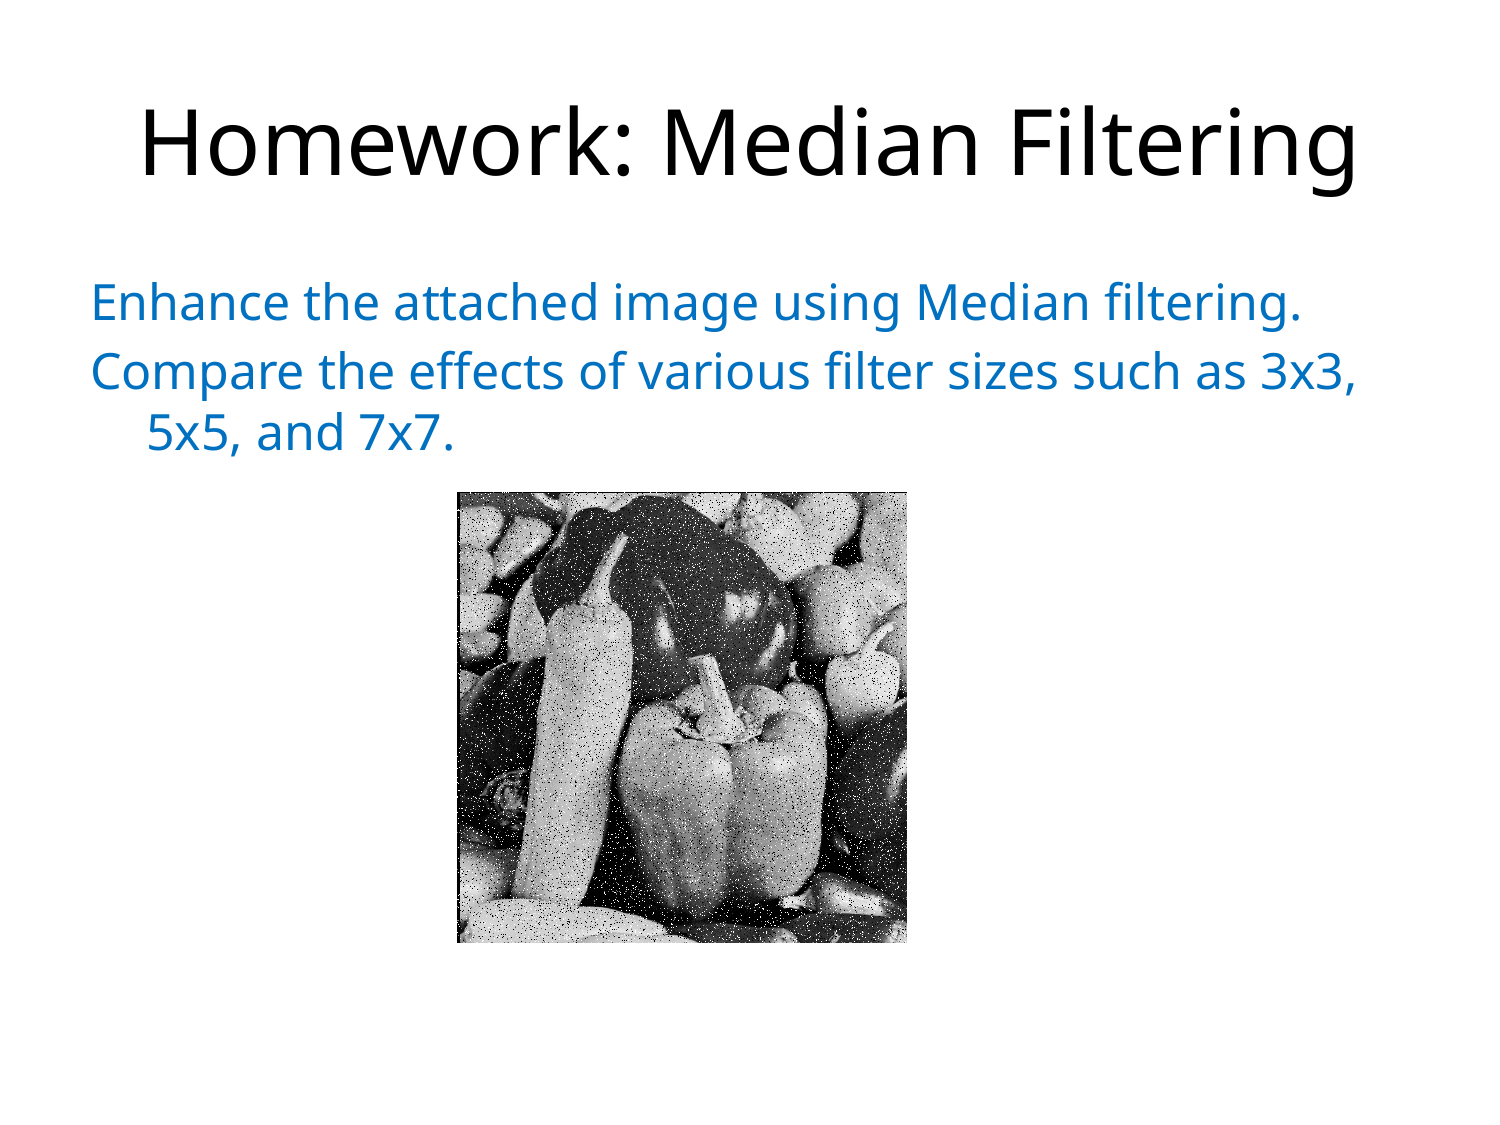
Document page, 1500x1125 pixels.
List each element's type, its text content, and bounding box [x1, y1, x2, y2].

list Enhance the attached image using Median filtering. Compare the effects of various filter sizes such as 3x3, 5x5, and 7x7. [75, 262, 1425, 1005]
title Homework: Median Filtering [75, 45, 1425, 233]
picture [456, 491, 908, 943]
